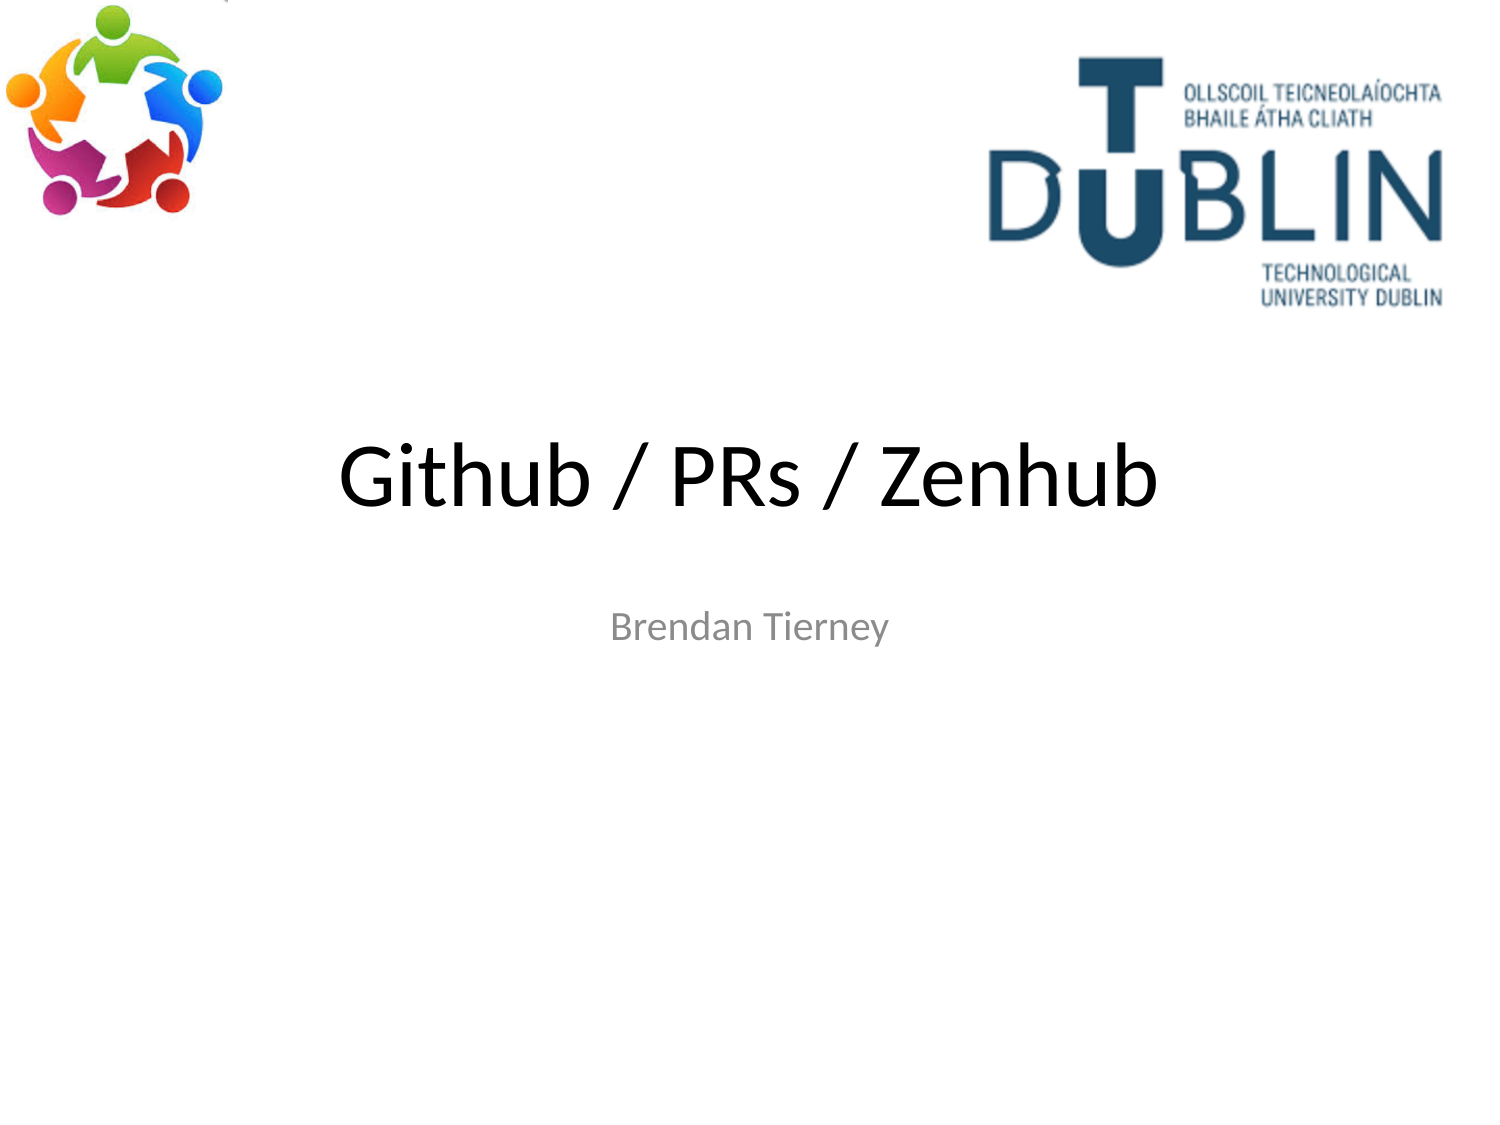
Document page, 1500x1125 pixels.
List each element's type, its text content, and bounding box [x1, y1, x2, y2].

title Github / PRs / Zenhub [112, 349, 1388, 591]
subtitle Brendan Tierney [187, 590, 1313, 863]
picture [932, 0, 1500, 365]
picture [0, 0, 228, 223]
